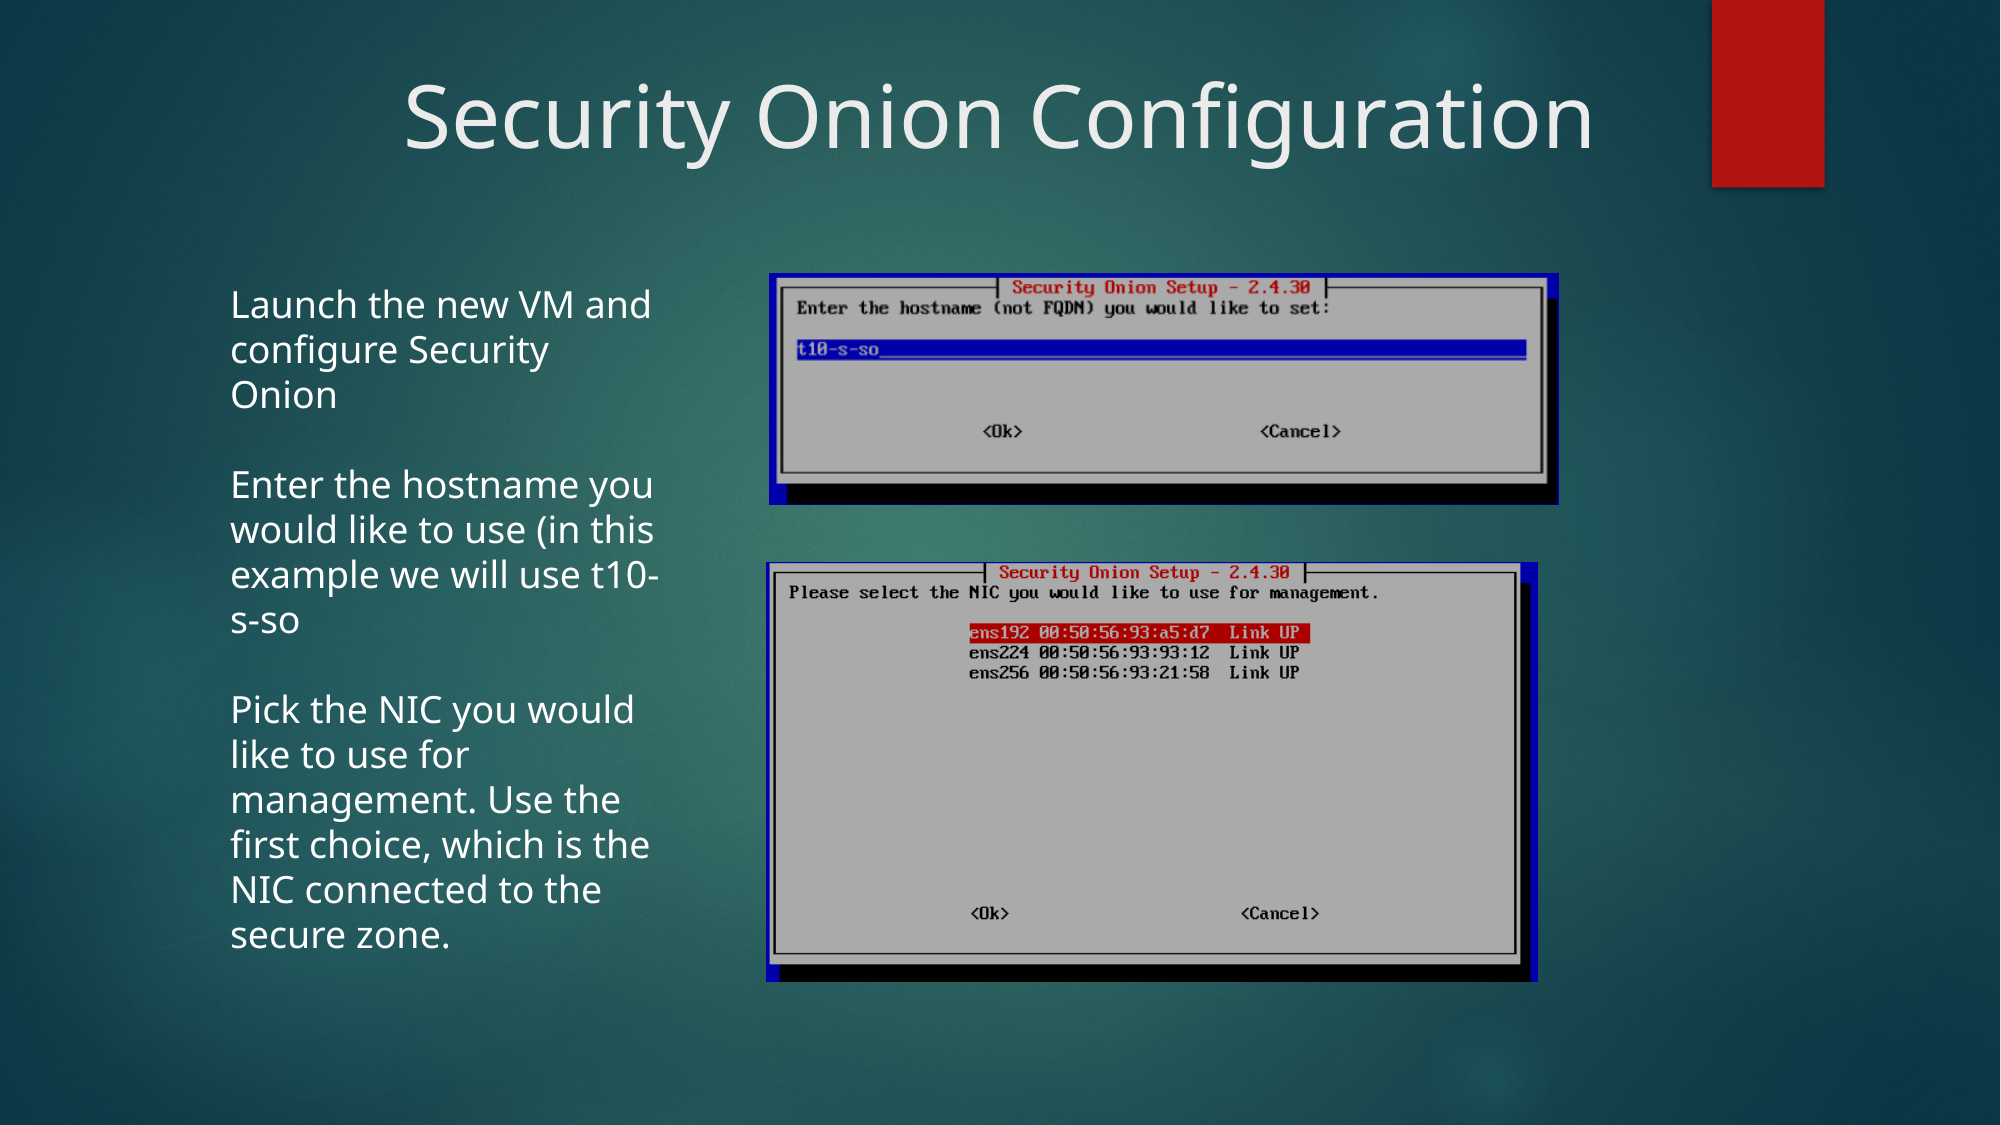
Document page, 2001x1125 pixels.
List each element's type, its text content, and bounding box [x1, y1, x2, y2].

text_box Launch the new VM and configure Security Onion Enter the hostname you would like to use (in this example we will use t10-s-so Pick the NIC you would like to use for management. Use the first choice, which is the NIC connected to the secure zone. [215, 273, 675, 964]
picture [0, 0, 2001, 1125]
text_box [171, 256, 697, 363]
title Security Onion Configuration [228, 54, 1772, 238]
